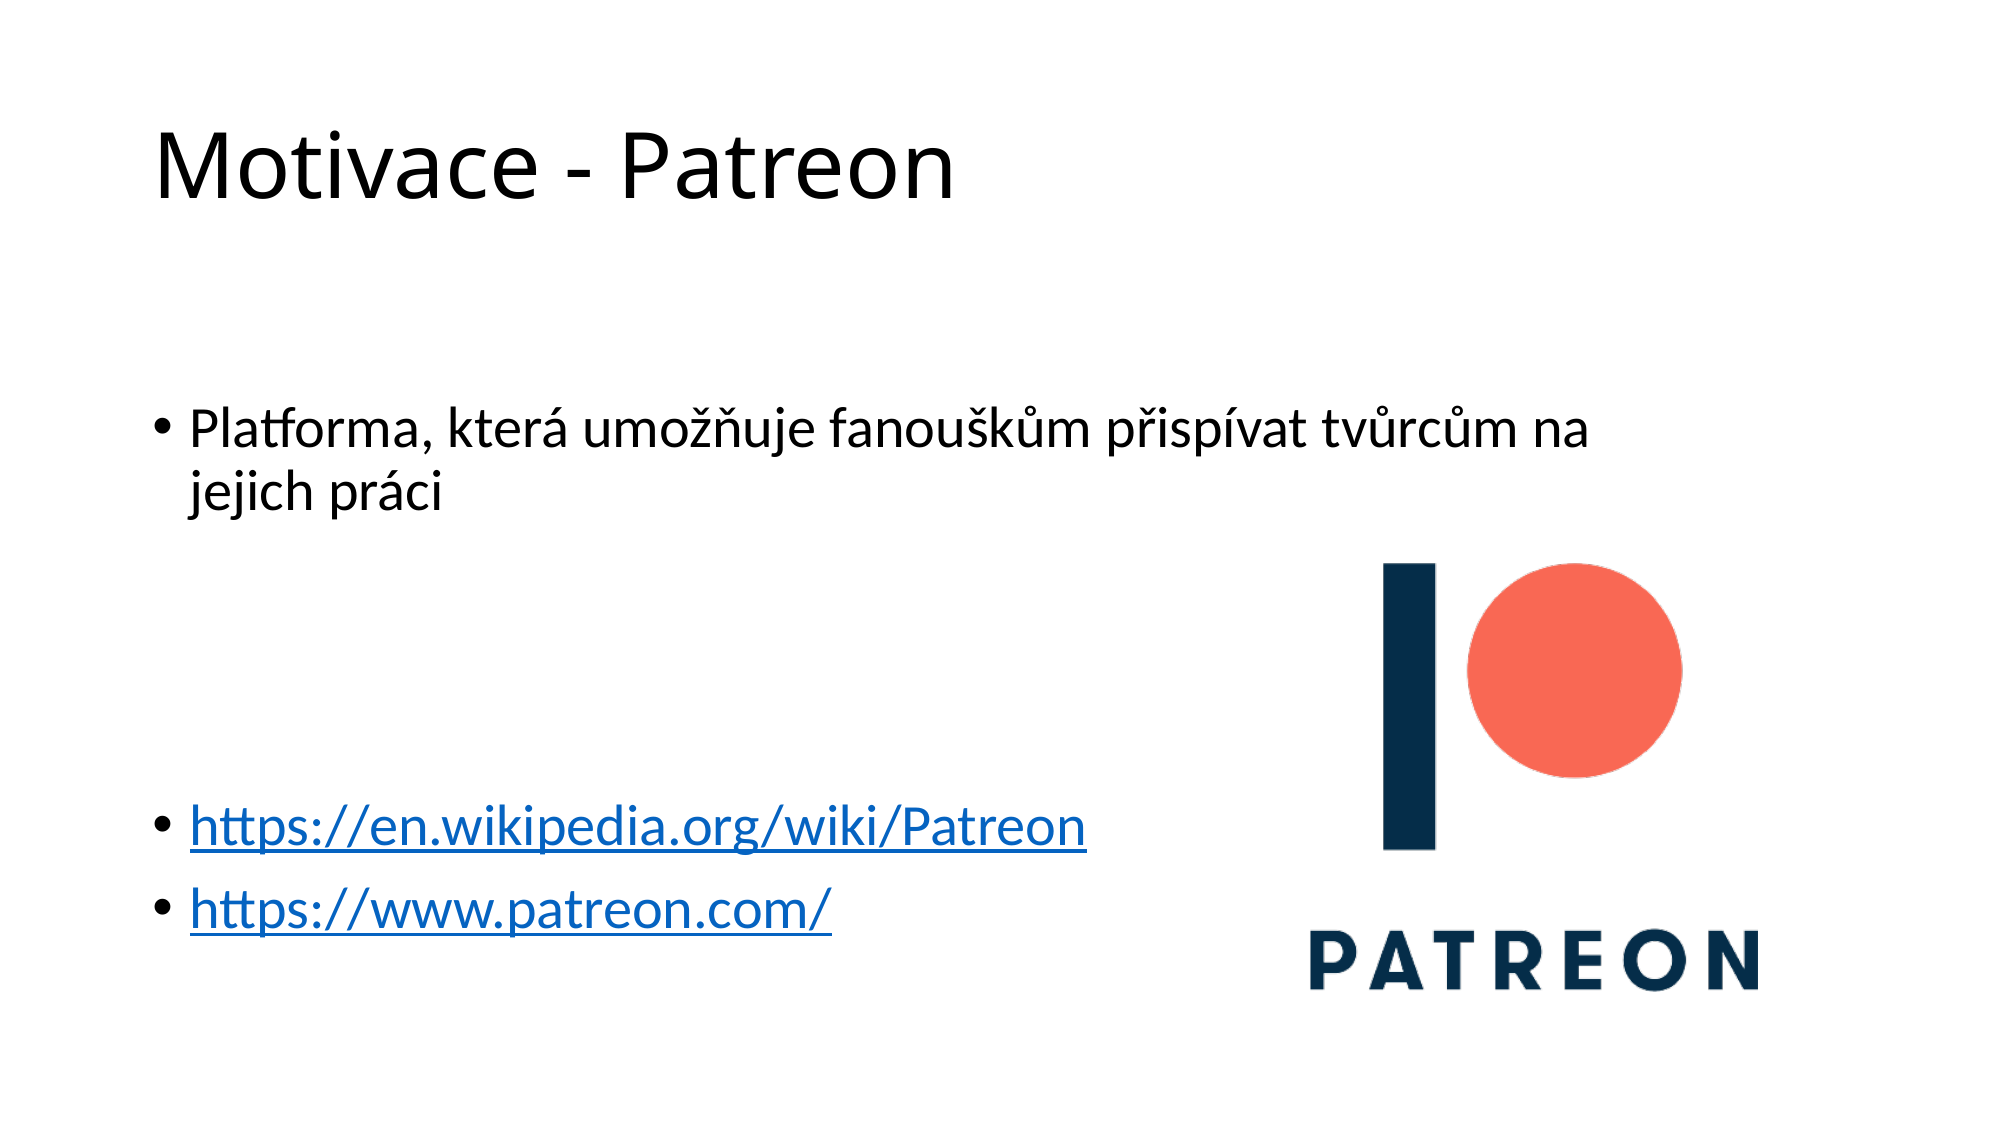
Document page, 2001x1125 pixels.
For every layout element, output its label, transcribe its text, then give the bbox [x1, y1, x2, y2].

text_box Platforma, která umožňuje fanouškům přispívat tvůrcům na jejich práci https://en.wikipedia.org/wiki/Patreon https://www.patreon.com/ [137, 299, 1863, 1014]
picture [1307, 561, 1759, 993]
text_box Motivace - Patreon [137, 59, 1863, 278]
